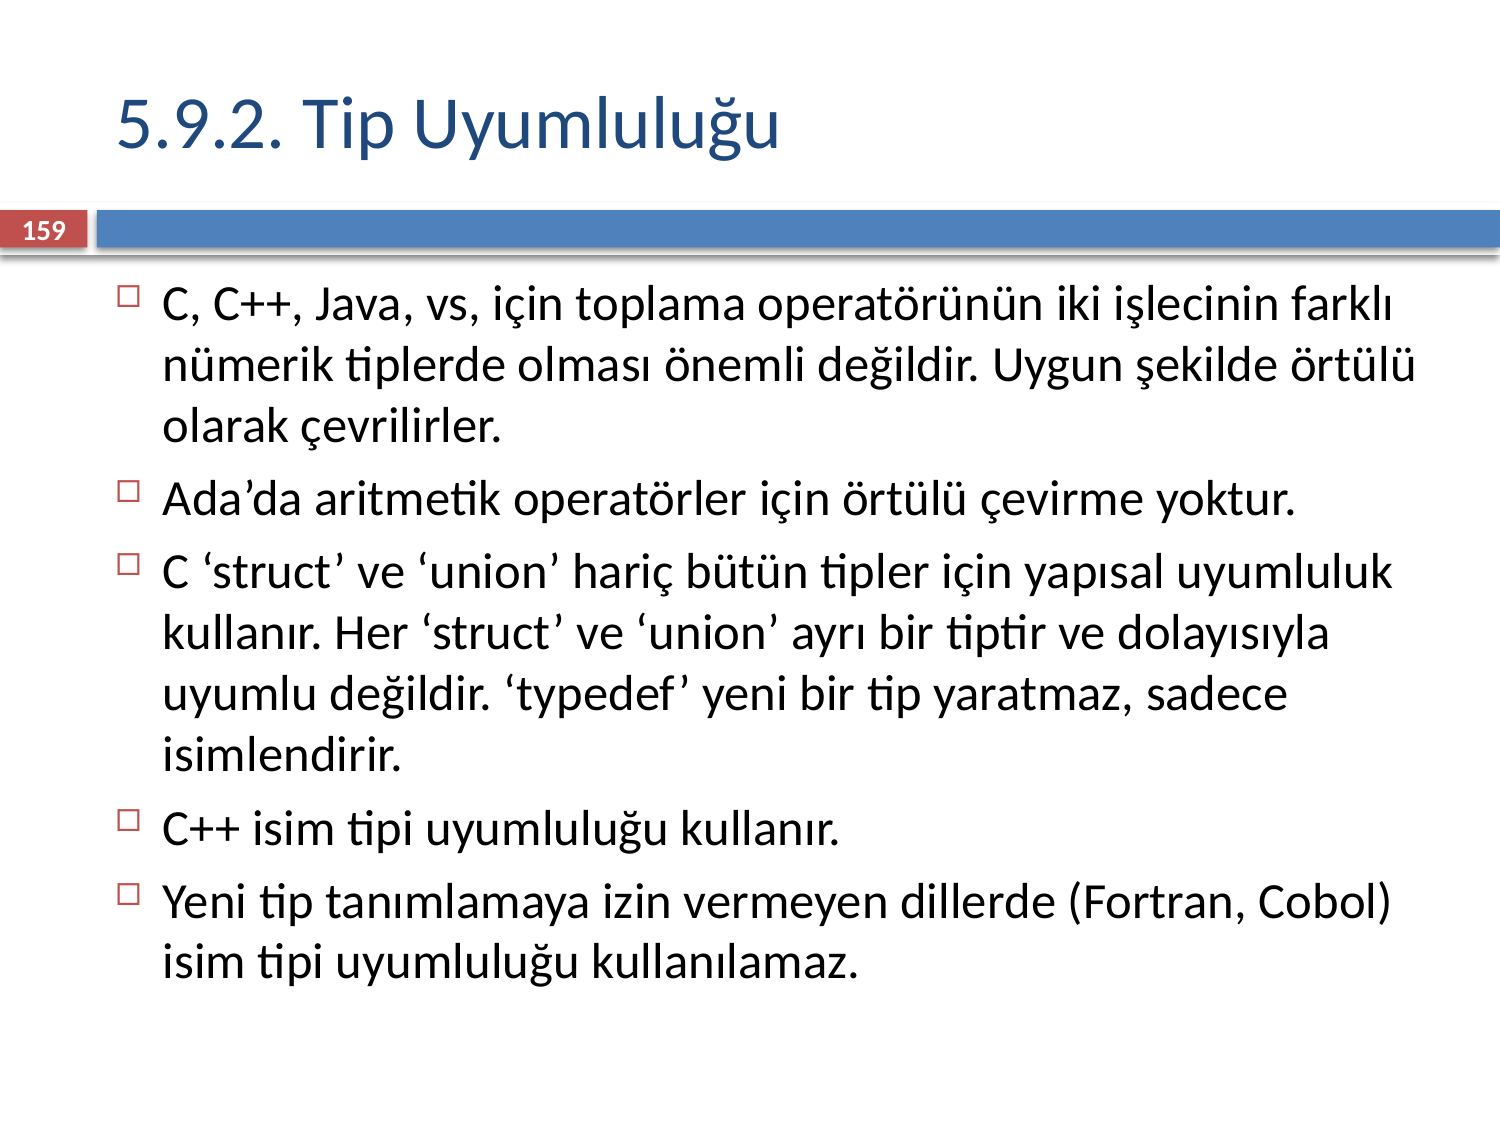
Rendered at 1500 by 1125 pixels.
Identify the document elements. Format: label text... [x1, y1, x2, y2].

title 5.9.2. Tip Uyumluluğu [100, 37, 1438, 200]
list C, C++, Java, vs, için toplama operatörünün iki işlecinin farklı nümerik tiplerde olması önemli değildir. Uygun şekilde örtülü olarak çevrilirler. Ada’da aritmetik operatörler için örtülü çevirme yoktur. C ‘struct’ ve ‘union’ hariç bütün tipler için yapısal uyumluluk kullanır. Her ‘struct’ ve ‘union’ ayrı bir tiptir ve dolayısıyla uyumlu değildir. ‘typedef’ yeni bir tip yaratmaz, sadece isimlendirir. C++ isim tipi uyumluluğu kullanır. Yeni tip tanımlamaya izin vermeyen dillerde (Fortran, Cobol) isim tipi uyumluluğu kullanılamaz. [100, 262, 1438, 1000]
slide_number 159 [0, 208, 88, 249]
